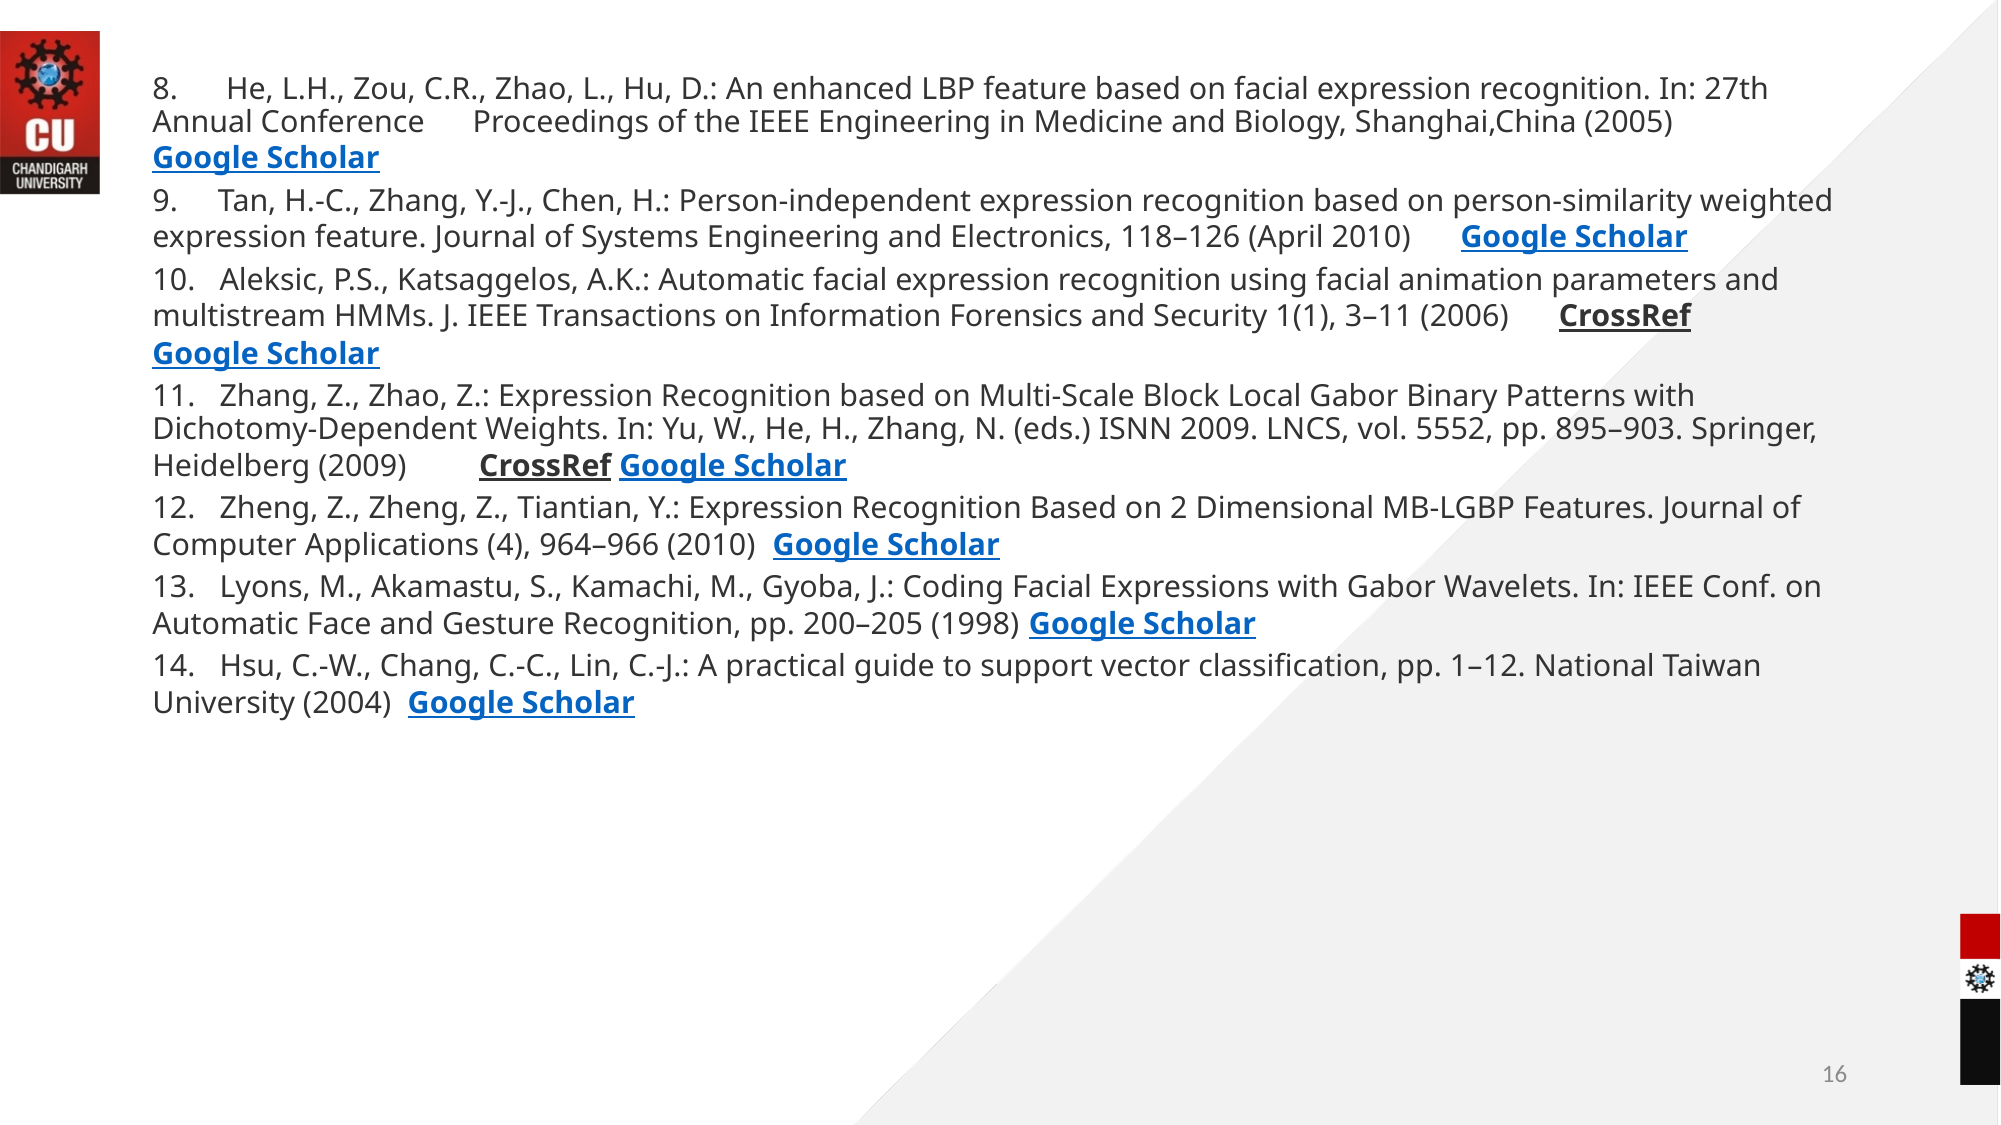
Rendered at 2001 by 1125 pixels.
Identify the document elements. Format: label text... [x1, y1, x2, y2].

slide_number 16 [1412, 1042, 1863, 1103]
list 8. He, L.H., Zou, C.R., Zhao, L., Hu, D.: An enhanced LBP feature based on facial expression recognition. In: 27th Annual Conference Proceedings of the IEEE Engineering in Medicine and Biology, Shanghai,China (2005) Google Scholar 9. Tan, H.-C., Zhang, Y.-J., Chen, H.: Person-independent expression recognition based on person-similarity weighted expression feature. Journal of Systems Engineering and Electronics, 118–126 (April 2010) Google Scholar 10. Aleksic, P.S., Katsaggelos, A.K.: Automatic facial expression recognition using facial animation parameters and multistream HMMs. J. IEEE Transactions on Information Forensics and Security 1(1), 3–11 (2006) CrossRef Google Scholar 11. Zhang, Z., Zhao, Z.: Expression Recognition based on Multi-Scale Block Local Gabor Binary Patterns with Dichotomy-Dependent Weights. In: Yu, W., He, H., Zhang, N. (eds.) ISNN 2009. LNCS, vol. 5552, pp. 895–903. Springer, Heidelberg (2009) CrossRef Google Scholar 12. Zheng, Z., Zheng, Z., Tiantian, Y.: Expression Recognition Based on 2 Dimensional MB-LGBP Features. Journal of Computer Applications (4), 964–966 (2010) Google Scholar 13. Lyons, M., Akamastu, S., Kamachi, M., Gyoba, J.: Coding Facial Expressions with Gabor Wavelets. In: IEEE Conf. on Automatic Face and Gesture Recognition, pp. 200–205 (1998) Google Scholar 14. Hsu, C.-W., Chang, C.-C., Lin, C.-J.: A practical guide to support vector classification, pp. 1–12. National Taiwan University (2004) Google Scholar [137, 65, 1863, 753]
picture [0, 0, 2001, 1125]
